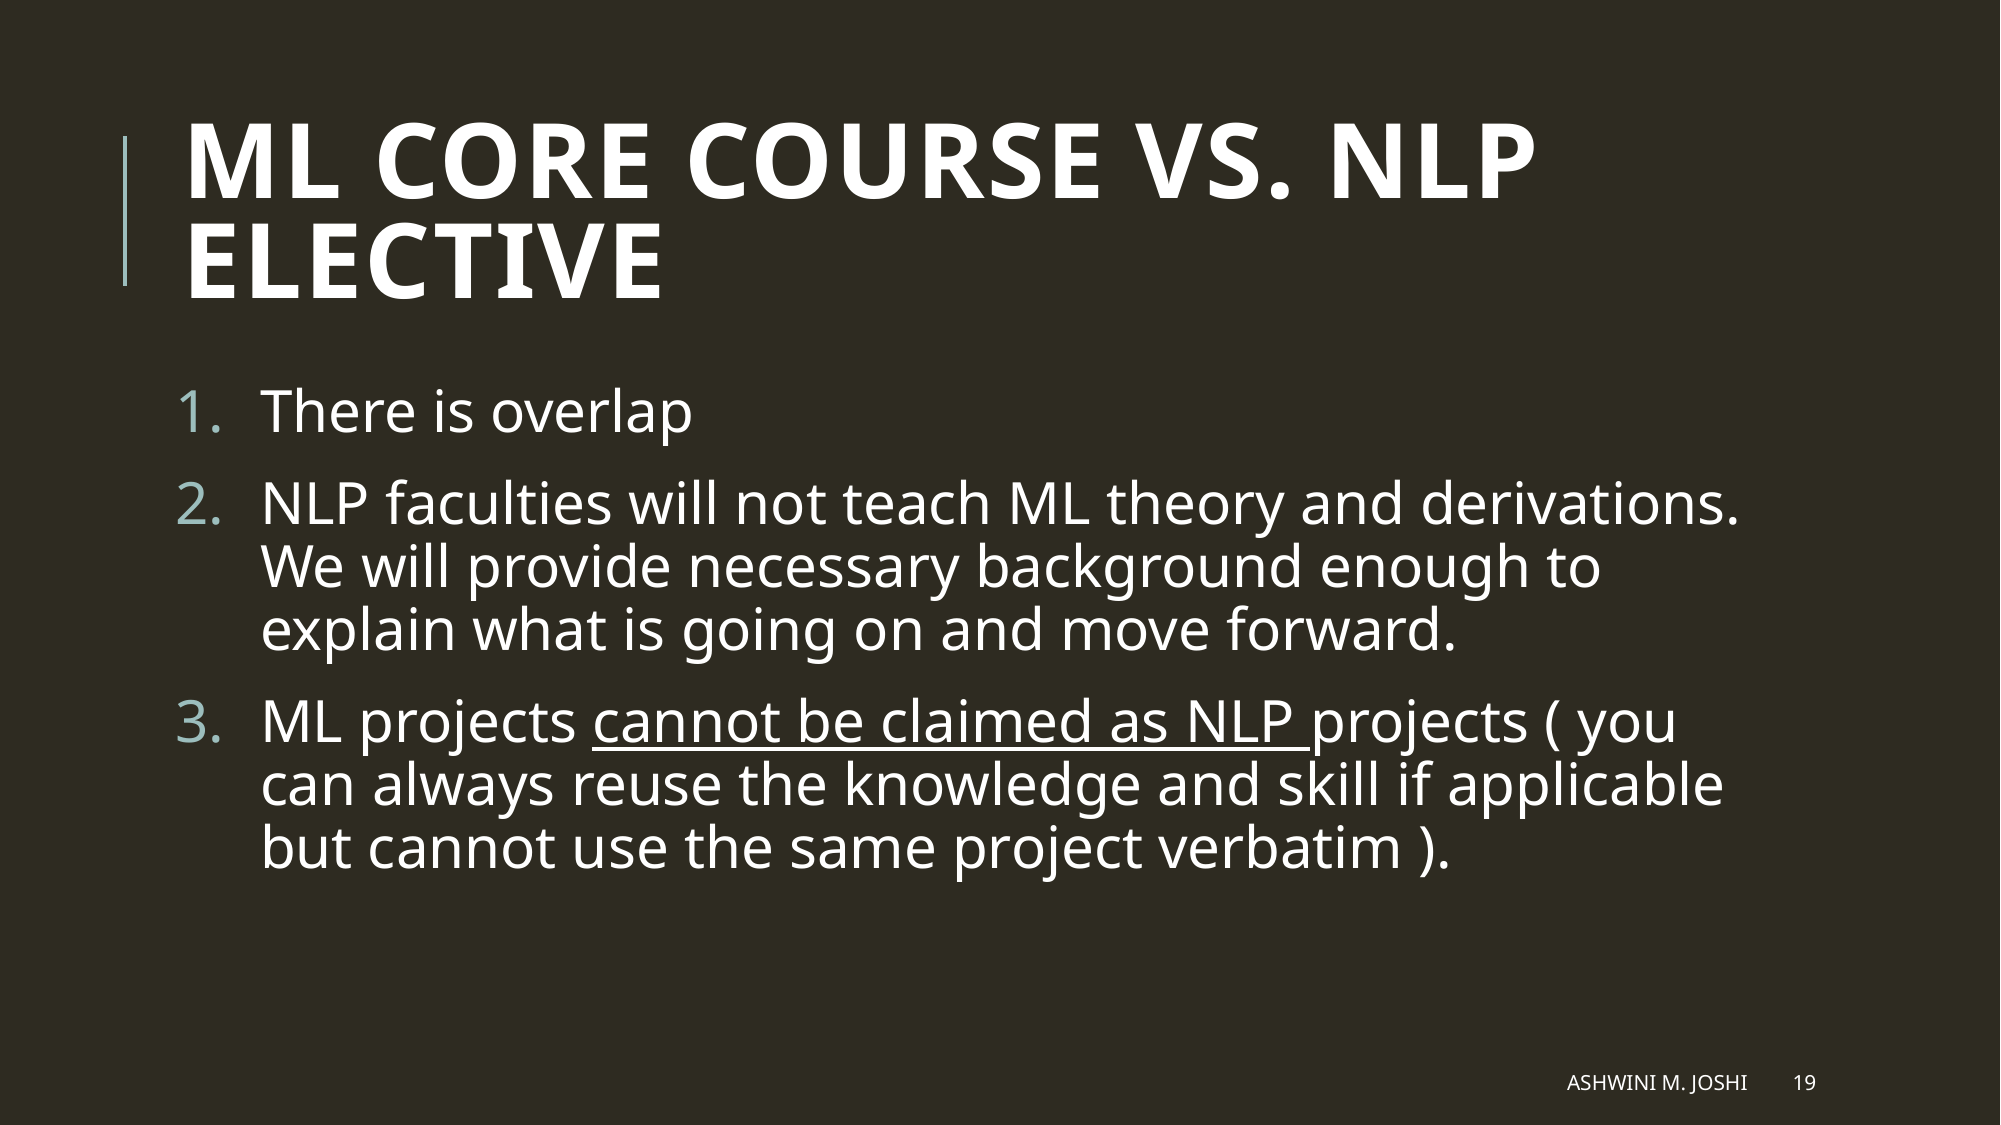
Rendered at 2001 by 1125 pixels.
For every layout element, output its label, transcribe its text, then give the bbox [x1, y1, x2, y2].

list There is overlap NLP faculties will not teach ML theory and derivations. We will provide necessary background enough to explain what is going on and move forward. ML projects cannot be claimed as NLP projects ( you can always reuse the knowledge and skill if applicable but cannot use the same project verbatim ). [168, 375, 1763, 1035]
title ML core course vs. NLP elective [168, 96, 1763, 342]
footer Ashwini M. Joshi [794, 1061, 1763, 1107]
slide_number 19 [1777, 1061, 1938, 1107]
